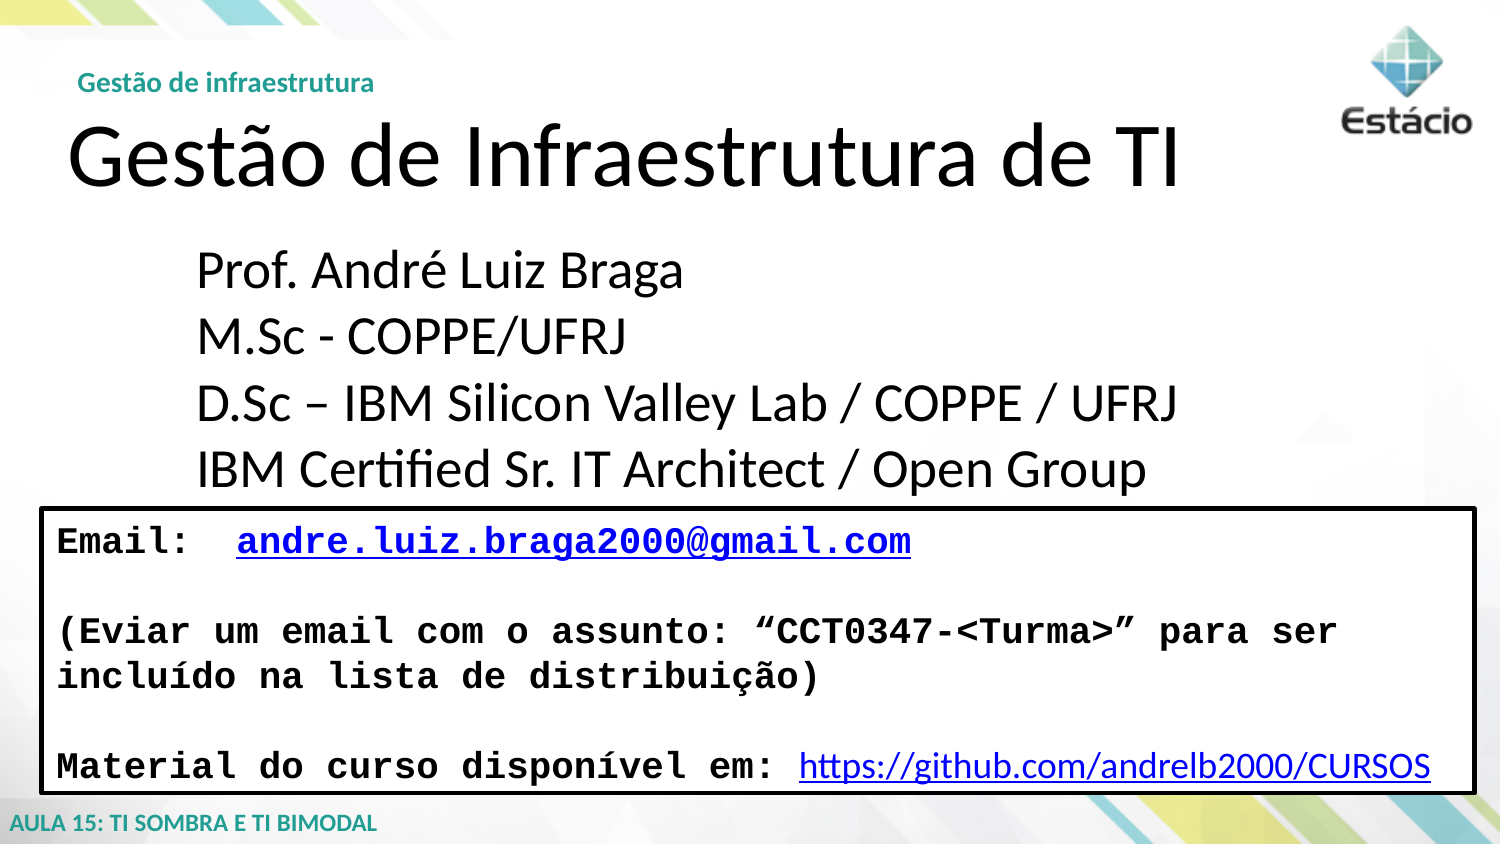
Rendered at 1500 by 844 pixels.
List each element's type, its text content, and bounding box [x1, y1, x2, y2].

text_box Email: andre.luiz.braga2000@gmail.com (Eviar um email com o assunto: “CCT0347-<Turma>” para ser incluído na lista de distribuição) Material do curso disponível em: https://github.com/andrelb2000/CURSOS [39, 506, 1477, 795]
subtitle Prof. André Luiz Braga M.Sc - COPPE/UFRJ D.Sc – IBM Silicon Valley Lab / COPPE / UFRJ IBM Certified Sr. IT Architect / Open Group [181, 225, 1365, 506]
picture [0, 0, 1500, 844]
title Gestão de Infraestrutura de TI [53, 87, 1319, 382]
